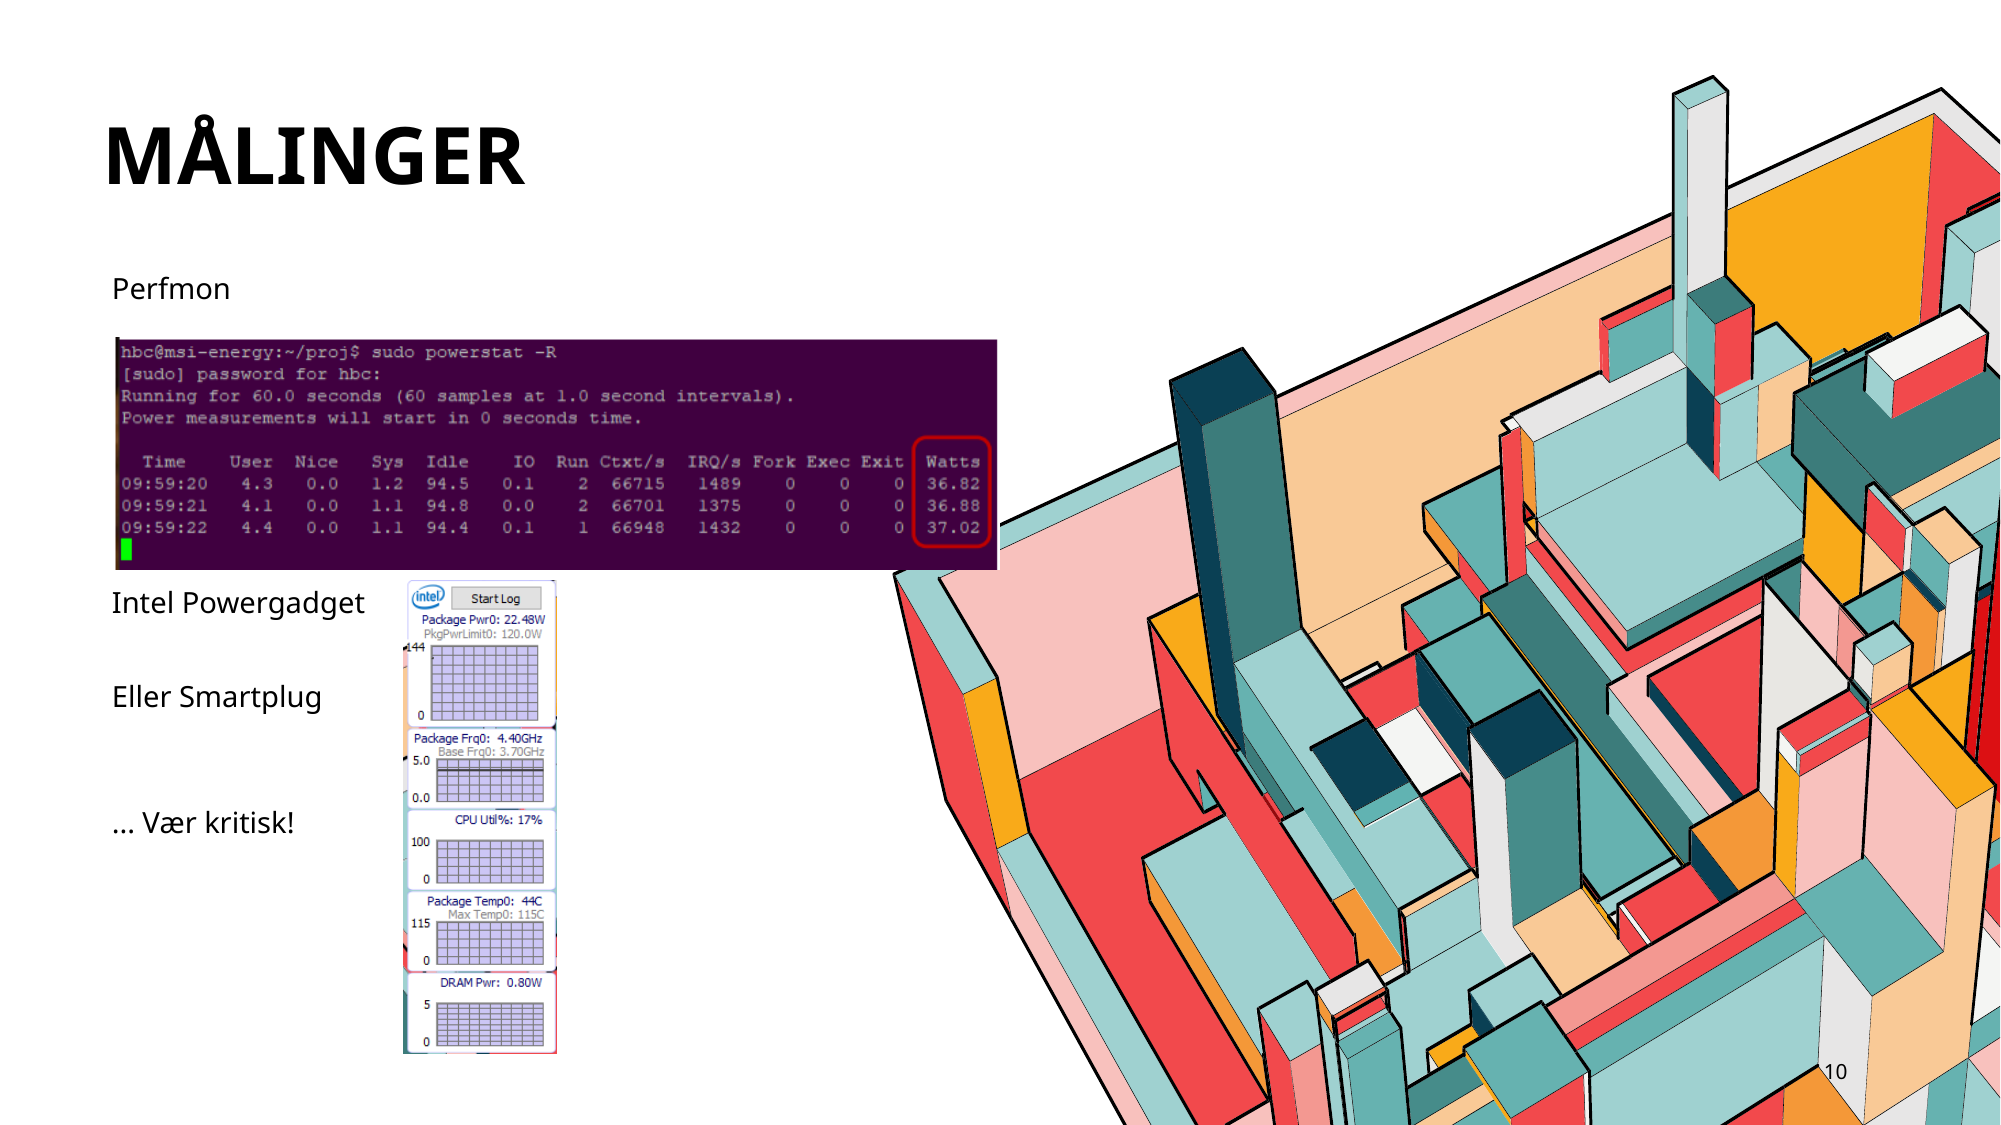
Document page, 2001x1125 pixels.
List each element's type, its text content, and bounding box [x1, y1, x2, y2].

picture [113, 337, 1001, 570]
slide_number 10 [1412, 1042, 1863, 1103]
title Målinger [87, 49, 1269, 268]
picture [403, 580, 557, 1054]
text_box Perfmon Intel Powergadget Eller Smartplug ... Vær kritisk! [97, 267, 816, 1050]
